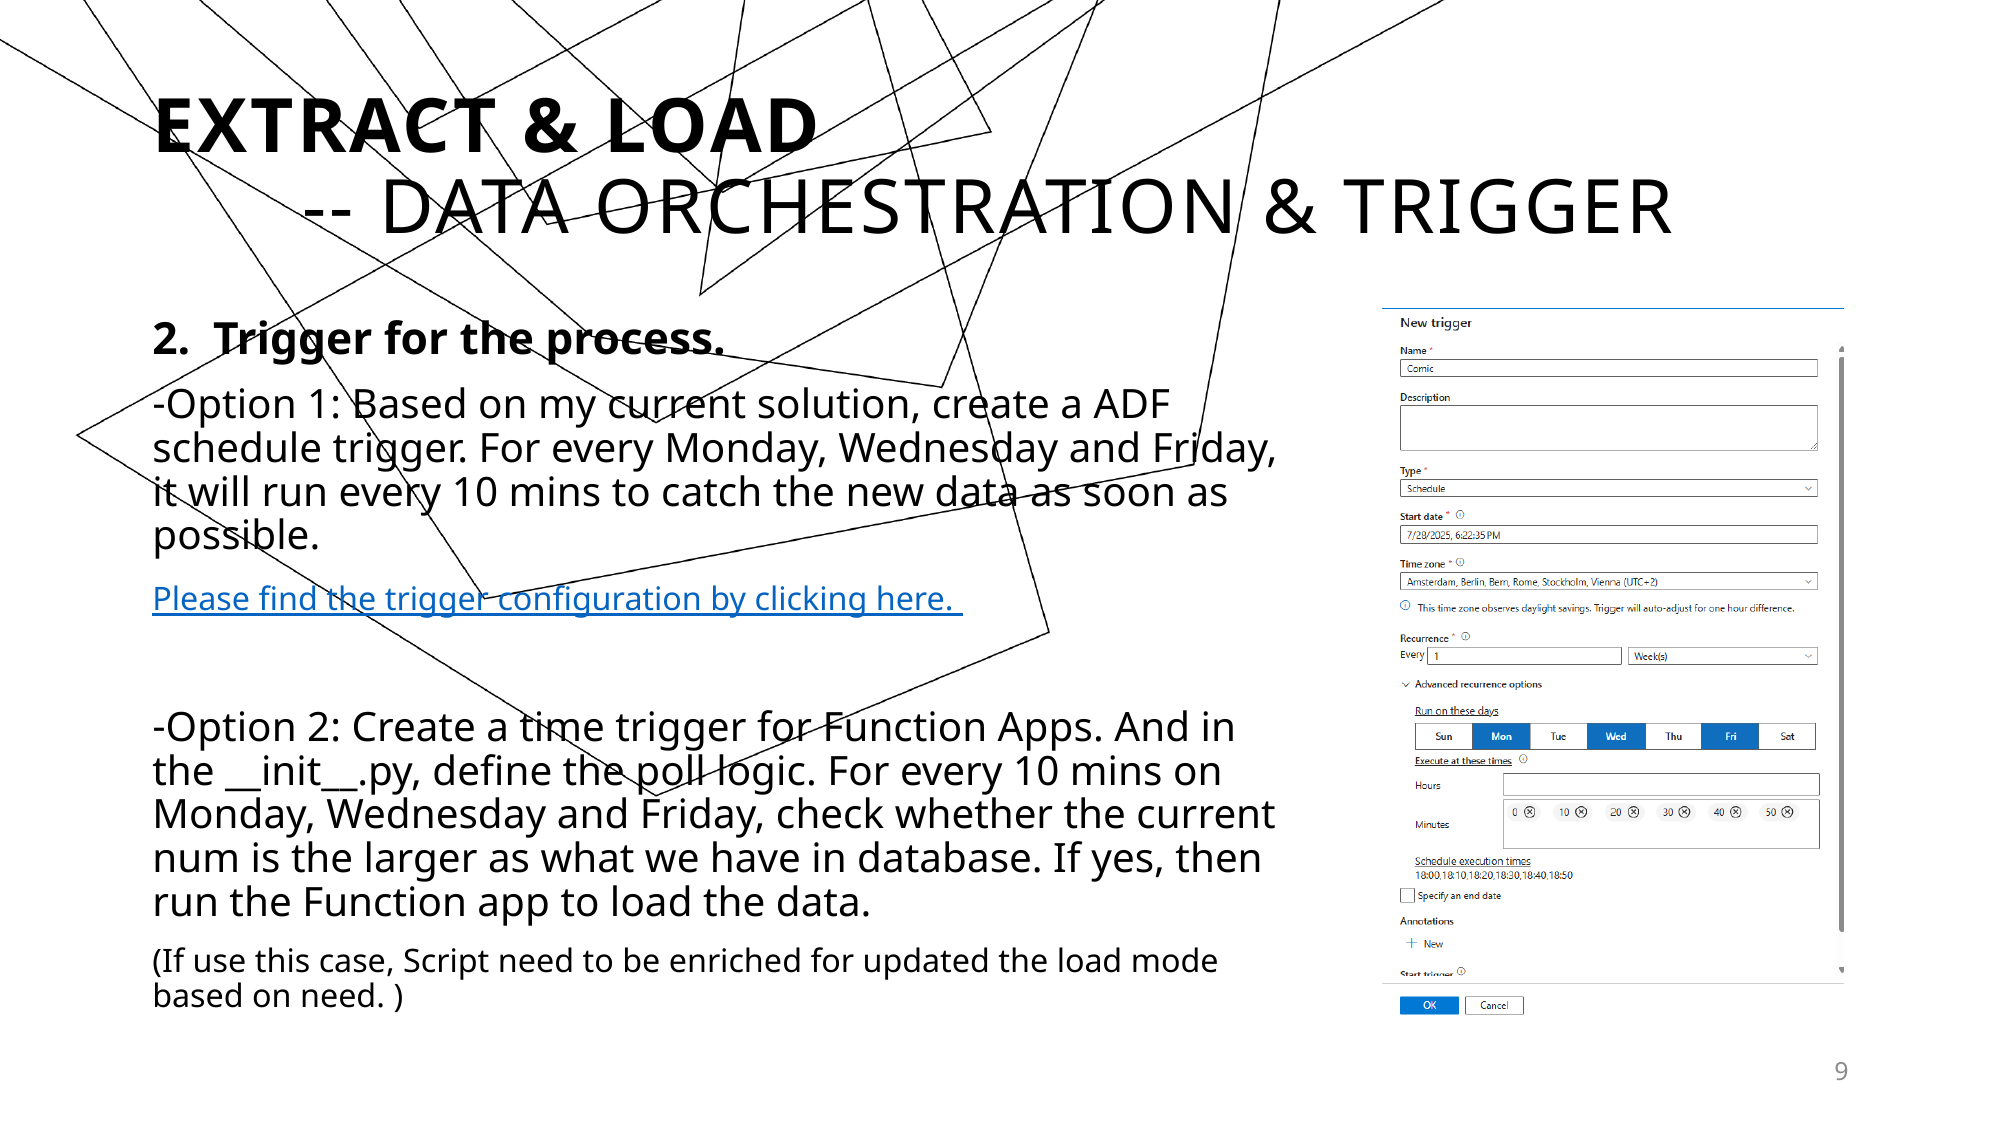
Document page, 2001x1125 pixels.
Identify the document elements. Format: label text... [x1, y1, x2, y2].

picture [0, 0, 1844, 1023]
slide_number 9 [1701, 1042, 1864, 1103]
title Extract & load -- Data orchestration & trigger [137, 59, 1863, 278]
list 2. Trigger for the process. Option 1: Based on my current solution, create a ADF schedule trigger. For every Monday, Wednesday and Friday, it will run every 10 mins to catch the new data as soon as possible. Please find the trigger configuration by clicking here. Option 2: Create a time trigger for Function Apps. And in the __init__.py, define the poll logic. For every 10 mins on Monday, Wednesday and Friday, check whether the current num is the larger as what we have in database. If yes, then run the Function app to load the data. (If use this case, Script need to be enriched for updated the load mode based on need. ) [137, 308, 1302, 1023]
